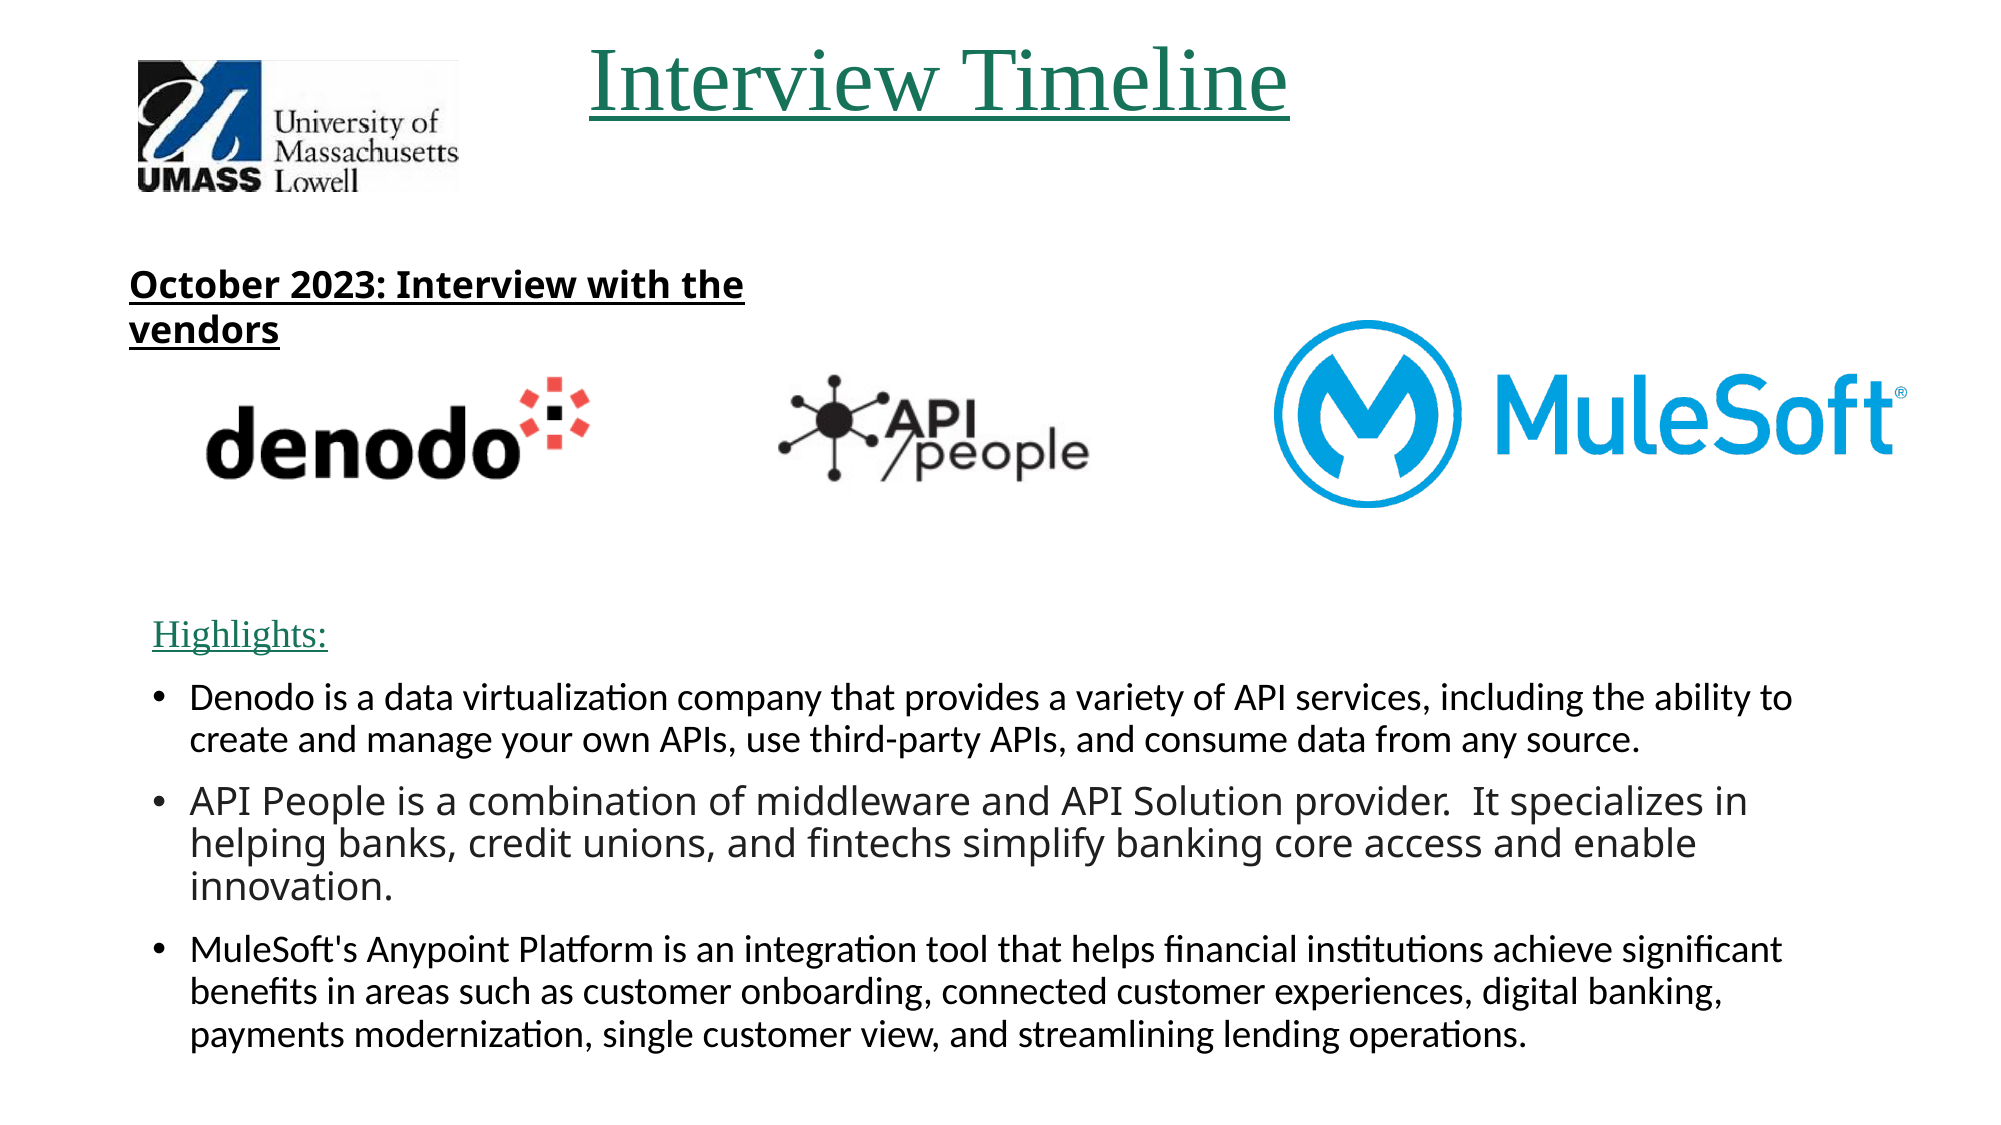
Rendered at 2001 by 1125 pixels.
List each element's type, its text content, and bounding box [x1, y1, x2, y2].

picture [137, 59, 459, 192]
text_box Interview Timeline [573, 0, 1932, 164]
text_box October 2023: Interview with the vendors [114, 254, 863, 359]
picture [203, 272, 595, 585]
list Highlights: Denodo is a data virtualization company that provides a variety of API services, including the ability to create and manage your own APIs, use third-party APIs, and consume data from any source. API People is a combination of middleware and API Solution provider. It specializes in helping banks, credit unions, and fintechs simplify banking core access and enable innovation. MuleSoft's Anypoint Platform is an integration tool that helps financial institutions achieve significant benefits in areas such as customer onboarding, connected customer experiences, digital banking, payments modernization, single customer view, and streamlining lending operations. [137, 351, 1863, 1066]
picture [777, 272, 1091, 585]
picture [1274, 320, 1354, 400]
picture [1283, 329, 1453, 501]
picture [1382, 320, 1907, 508]
picture [1274, 428, 1351, 508]
